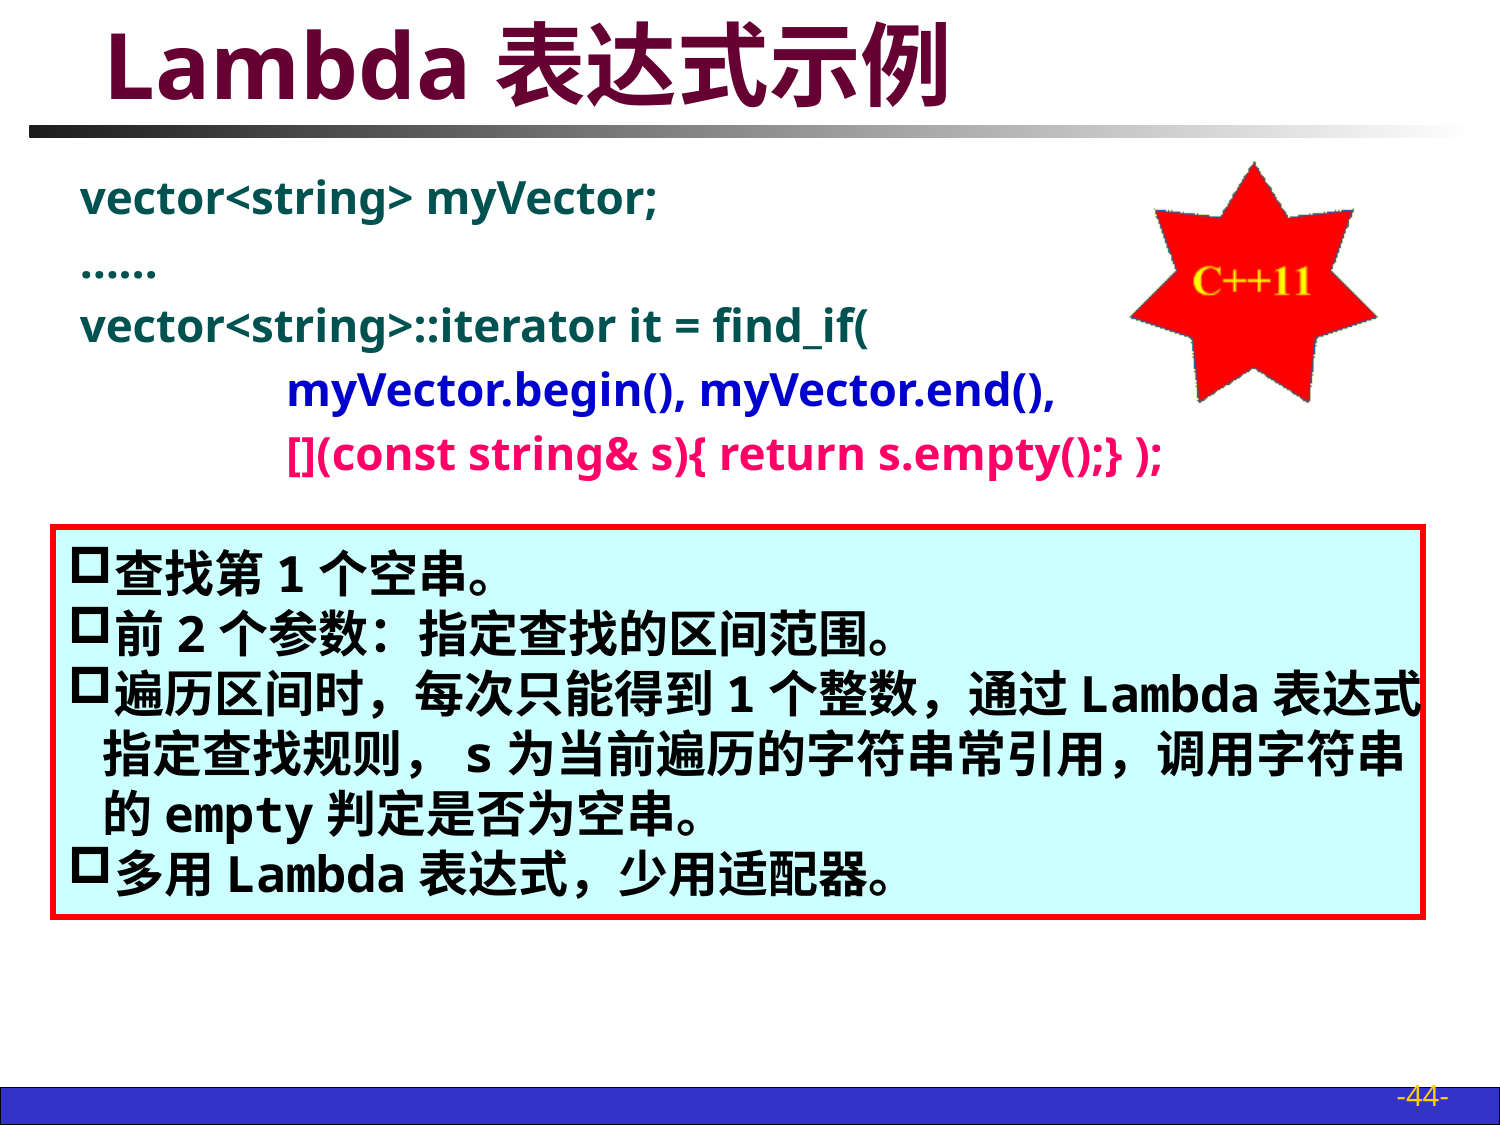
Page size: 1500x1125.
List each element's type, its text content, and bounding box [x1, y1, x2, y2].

slide_number -44- [1151, 1074, 1465, 1125]
text_box 查找第1个空串。 前2个参数：指定查找的区间范围。 遍历区间时，每次只能得到1个整数，通过Lambda表达式 指定查找规则，s为当前遍历的字符串常引用，调用字符串 的empty判定是否为空串。 多用Lambda表达式，少用适配器。 [53, 527, 1424, 917]
title Lambda表达式示例 [88, 18, 1398, 126]
list vector<string> myVector; …… vector<string>::iterator it = find_if( myVector.begin(), myVector.end(), [](const string& s){ return s.empty();} ); [64, 160, 1436, 1012]
picture [1127, 160, 1380, 405]
